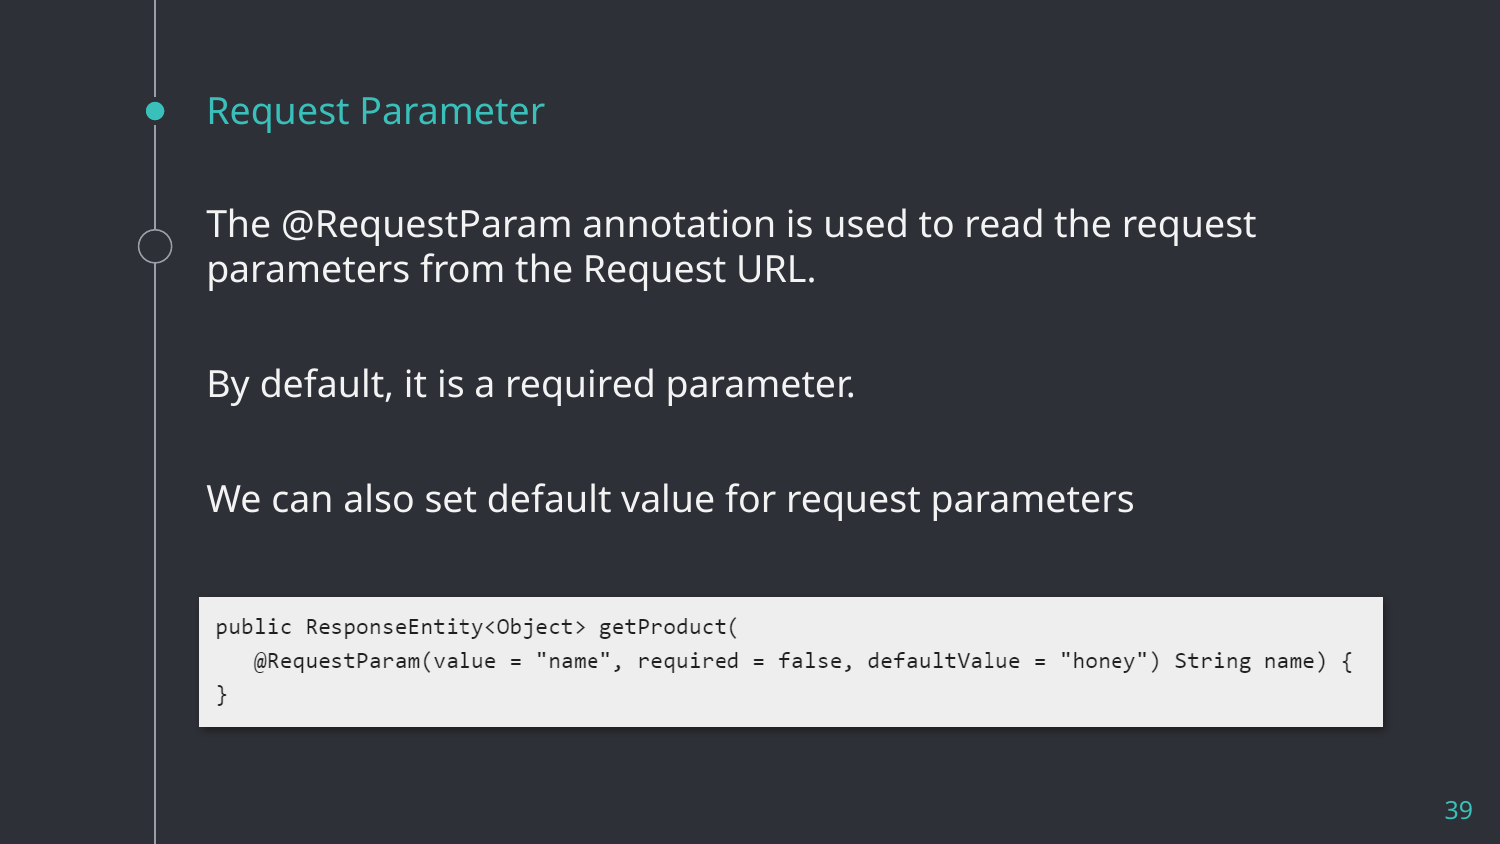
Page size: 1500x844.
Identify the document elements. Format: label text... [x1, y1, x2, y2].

list The @RequestParam annotation is used to read the request parameters from the Request URL. By default, it is a required parameter. We can also set default value for request parameters [191, 185, 1383, 797]
title Request Parameter [191, 90, 1317, 147]
picture [198, 597, 1383, 727]
slide_number 39 [1398, 779, 1489, 832]
